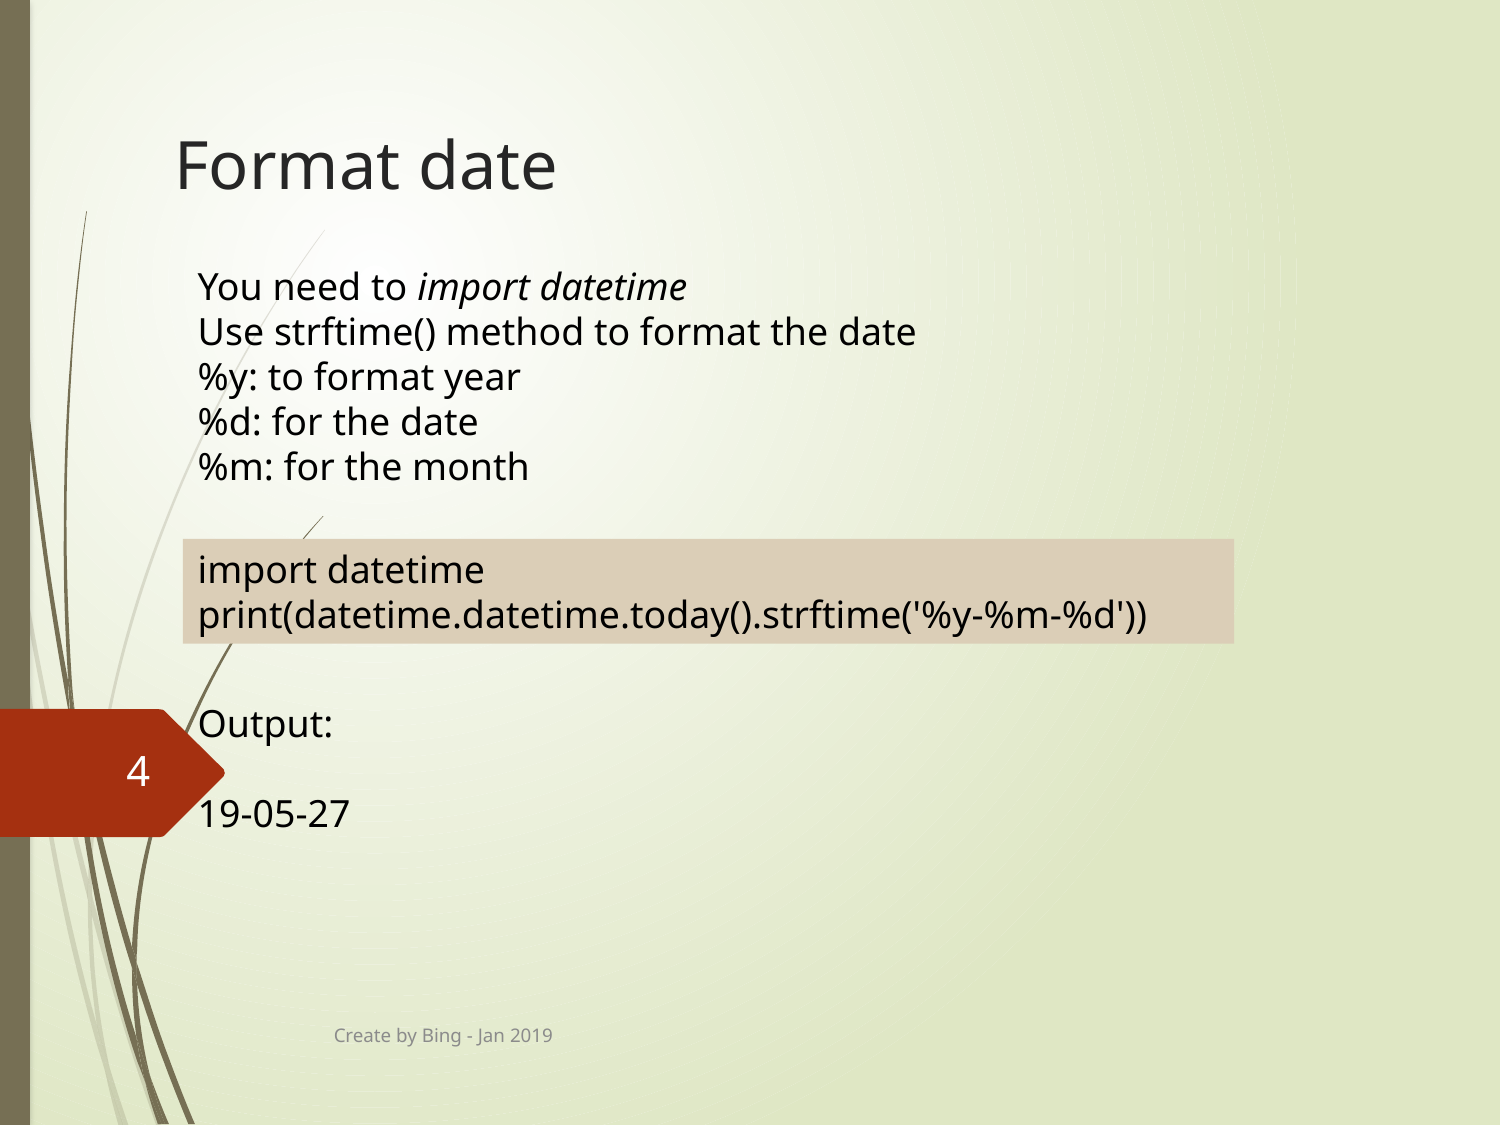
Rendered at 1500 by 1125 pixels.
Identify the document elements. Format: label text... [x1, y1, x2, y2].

text_box import datetime print(datetime.datetime.today().strftime('%y-%m-%d')) [182, 538, 1235, 644]
title Format date [159, 113, 1293, 211]
slide_number 4 [69, 743, 166, 803]
text_box Output: 19-05-27 [182, 692, 1093, 843]
text_box You need to import datetime Use strftime() method to format the date %y: to format year %d: for the date %m: for the month [182, 255, 1235, 496]
footer Create by Bing - Jan 2019 [318, 1006, 1257, 1067]
